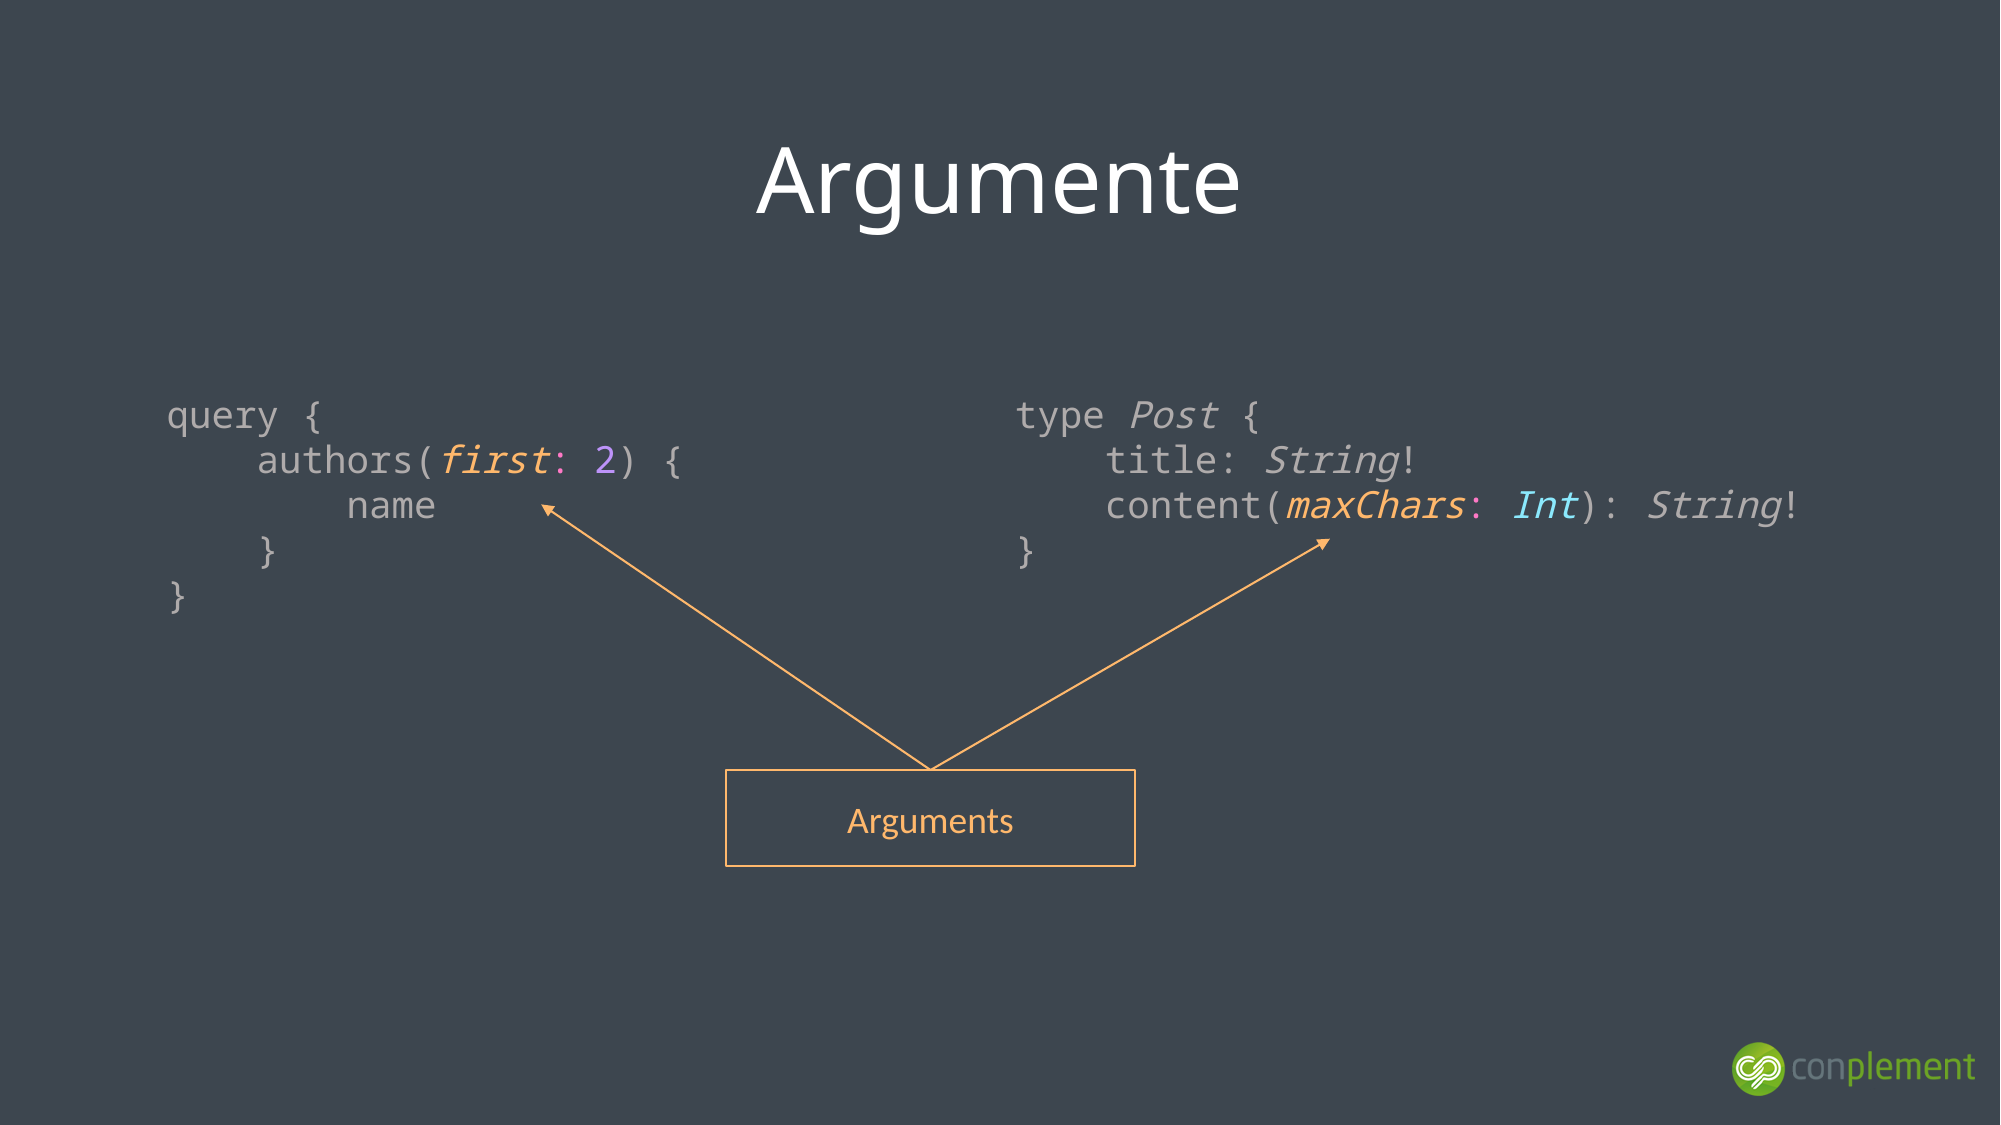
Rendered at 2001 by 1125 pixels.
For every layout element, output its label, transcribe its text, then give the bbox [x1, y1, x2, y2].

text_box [930, 538, 1331, 770]
text_box type Post { title: String! content(maxChars: Int): String! } [999, 383, 2000, 578]
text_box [541, 504, 931, 770]
title Argumente [287, 74, 1713, 293]
text_box Arguments [726, 770, 1135, 867]
text_box query { authors(first: 2) { name } } [151, 383, 999, 623]
picture [1732, 1042, 1976, 1101]
